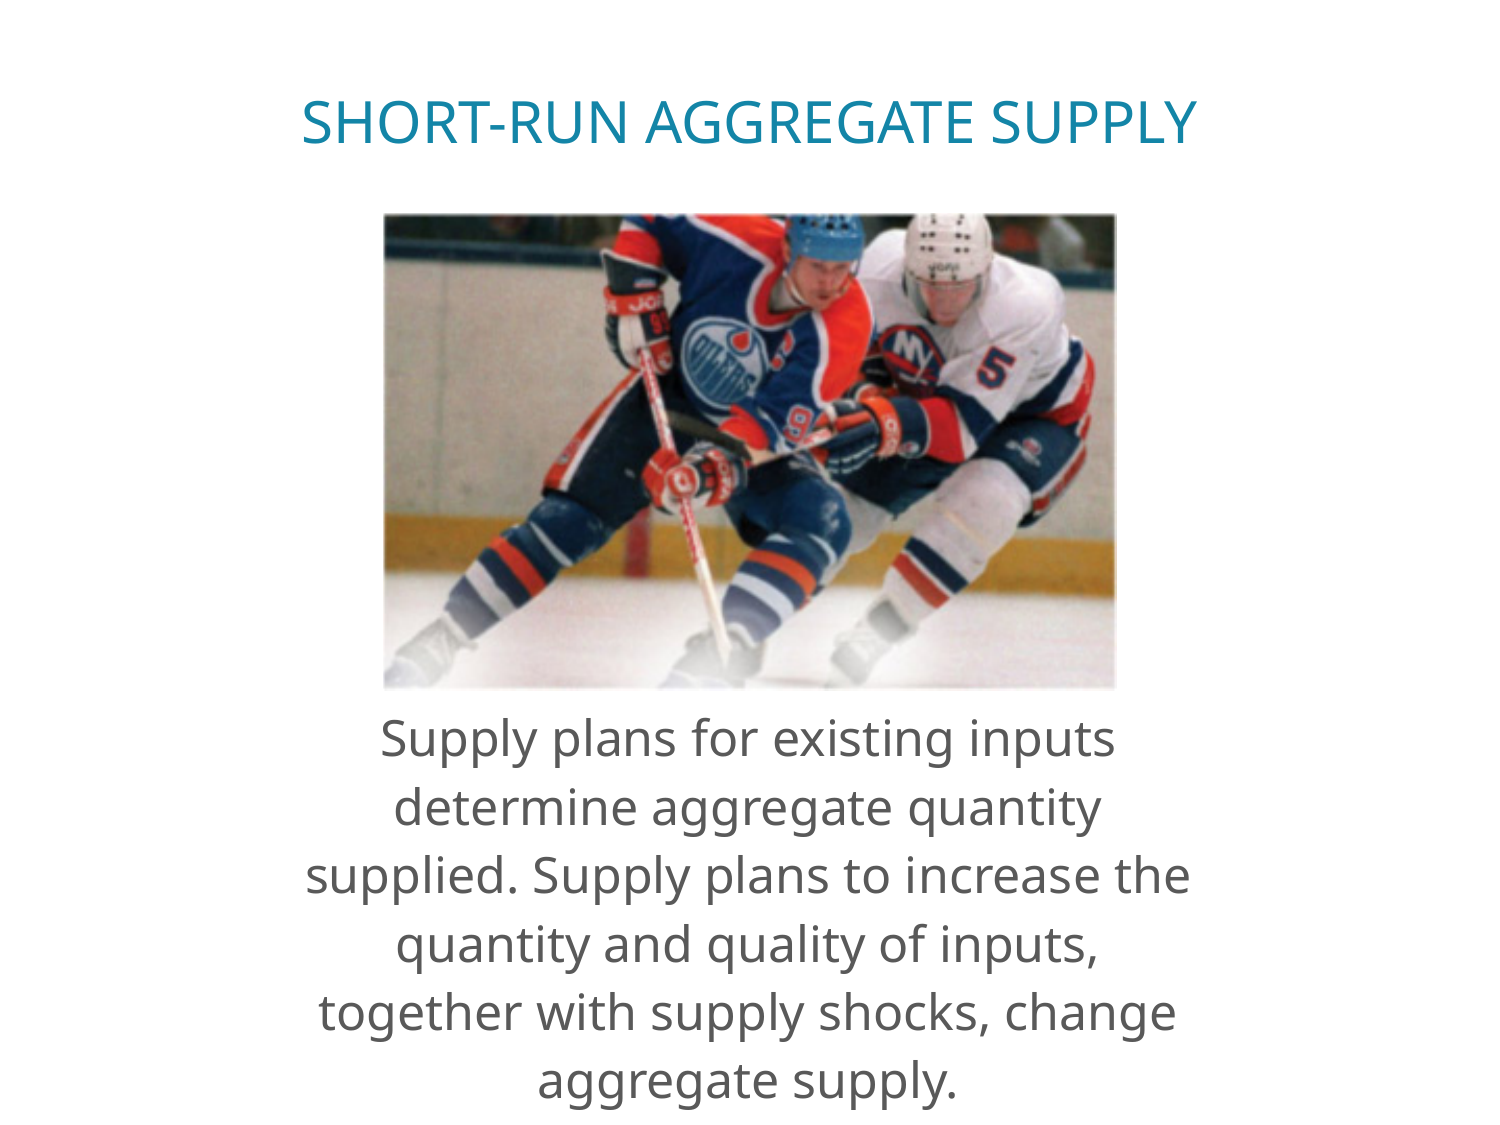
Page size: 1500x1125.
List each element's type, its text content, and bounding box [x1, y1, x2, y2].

picture [383, 213, 1117, 692]
list Supply plans for existing inputs determine aggregate quantity supplied. Supply plans to increase the quantity and quality of inputs, together with supply shocks, change aggregate supply. [276, 690, 1221, 1007]
title SHORT-RUN AGGREGATE SUPPLY [0, 0, 1500, 241]
